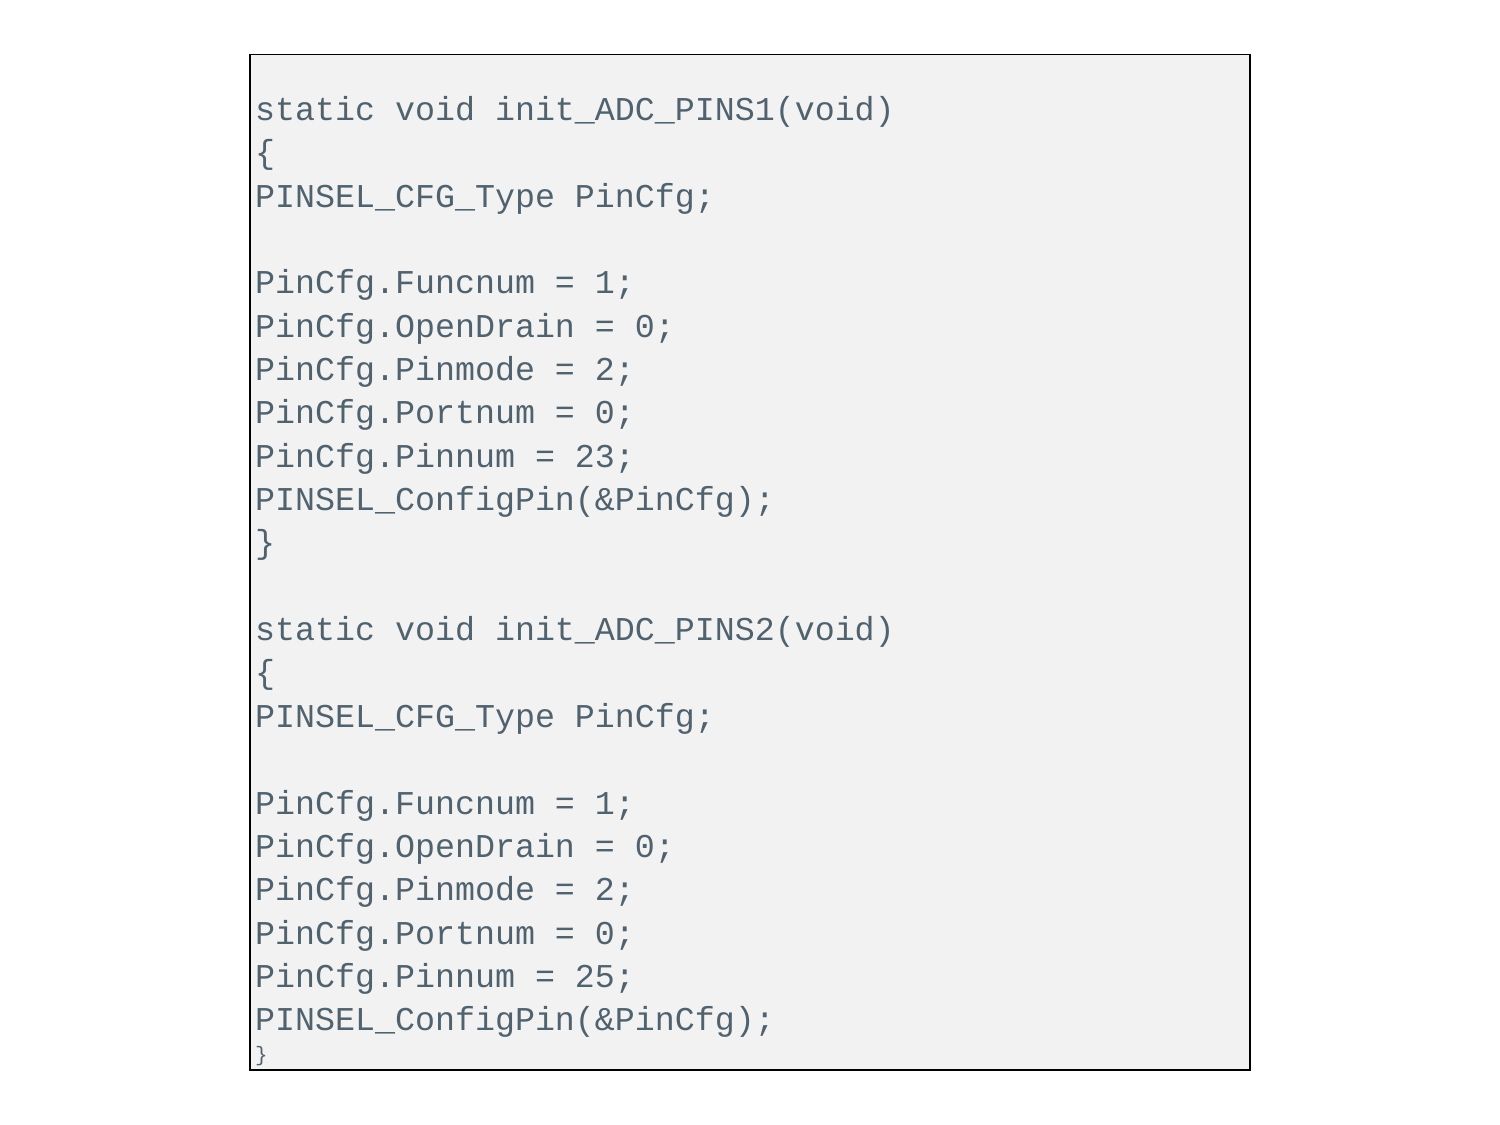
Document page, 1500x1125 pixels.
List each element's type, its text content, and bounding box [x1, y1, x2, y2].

table_header static void init_ADC_PINS1(void) { PINSEL_CFG_Type PinCfg; PinCfg.Funcnum = 1; PinCfg.OpenDrain = 0; PinCfg.Pinmode = 2; PinCfg.Portnum = 0; PinCfg.Pinnum = 23; PINSEL_ConfigPin(&PinCfg); } static void init_ADC_PINS2(void) { PINSEL_CFG_Type PinCfg; PinCfg.Funcnum = 1; PinCfg.OpenDrain = 0; PinCfg.Pinmode = 2; PinCfg.Portnum = 0; PinCfg.Pinnum = 25; PINSEL_ConfigPin(&PinCfg); } [251, 75, 1249, 1069]
text_box [0, 0, 1500, 75]
